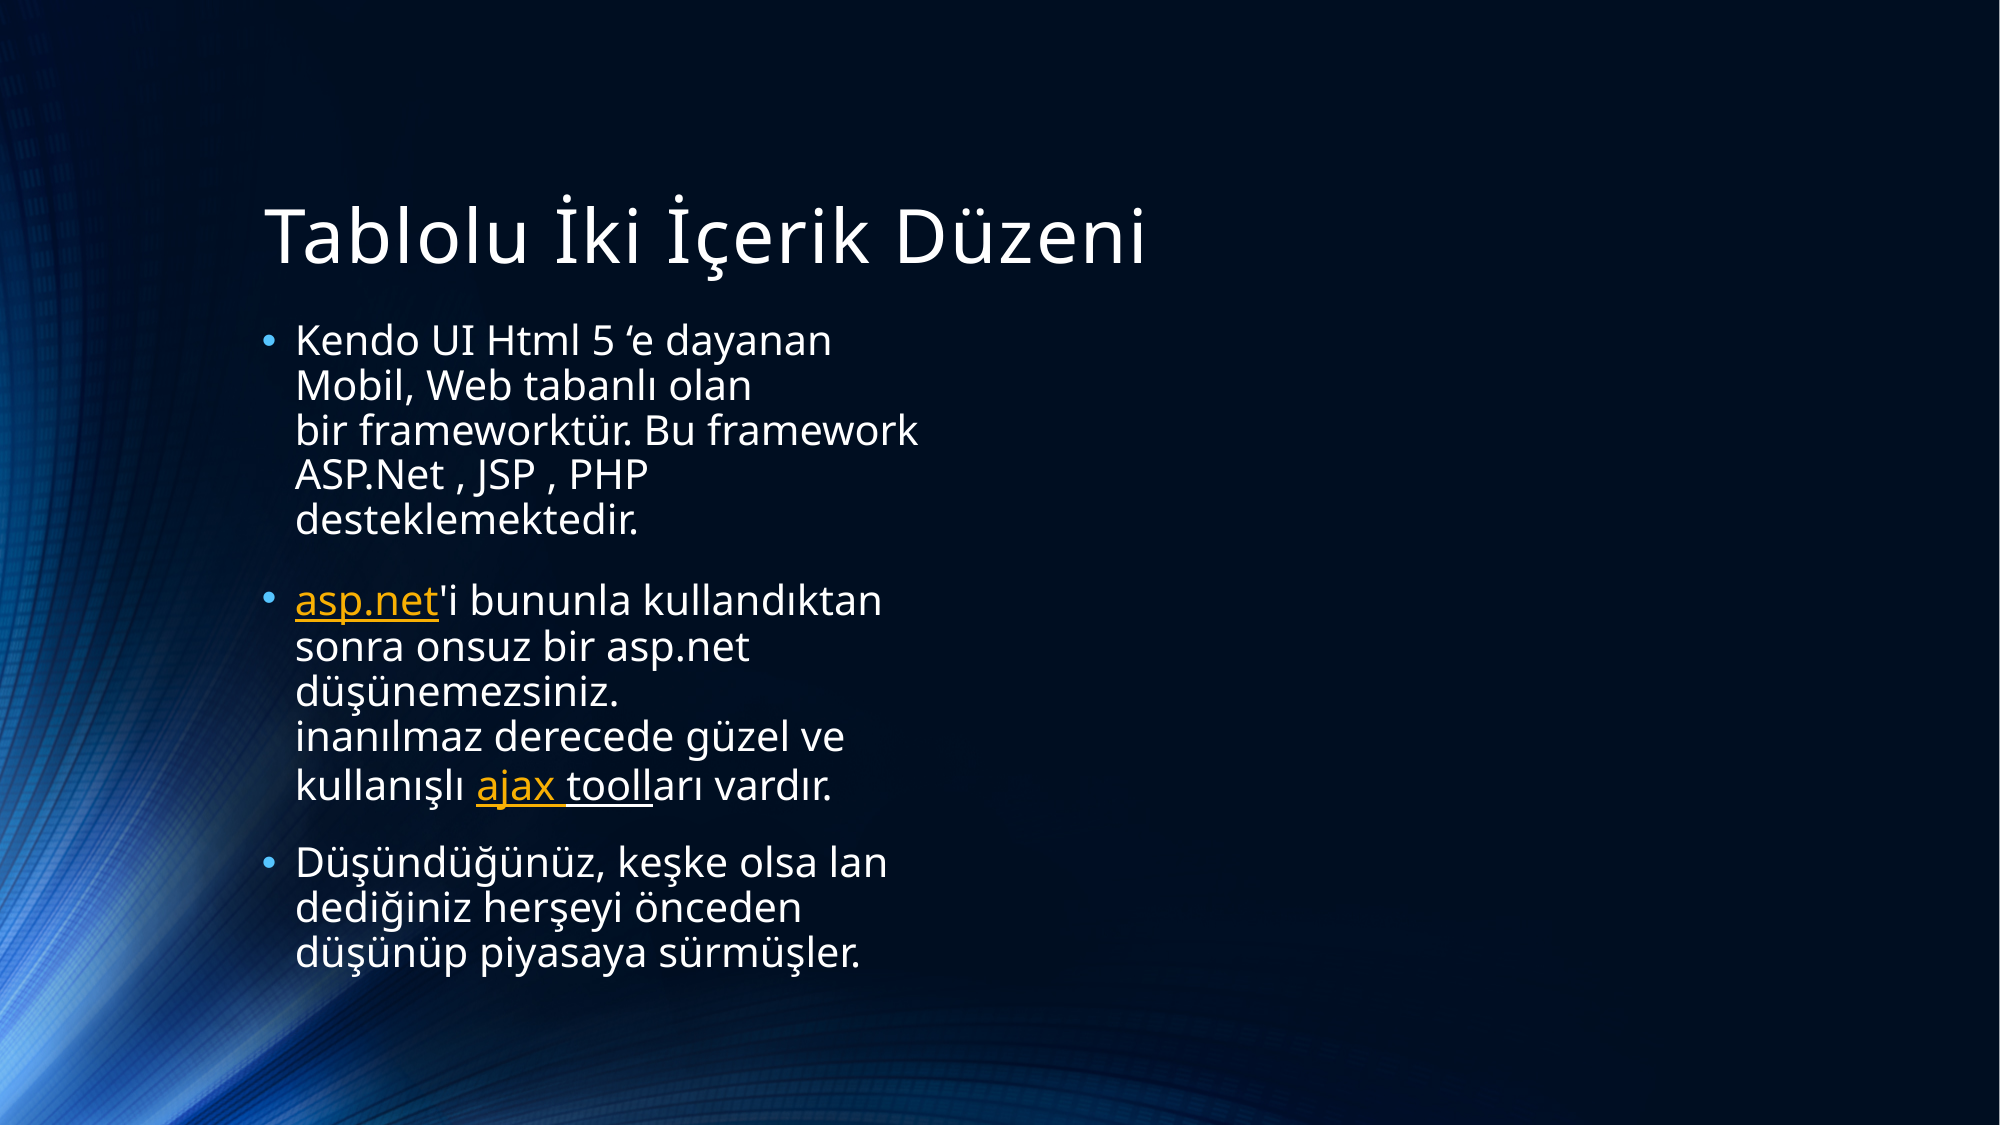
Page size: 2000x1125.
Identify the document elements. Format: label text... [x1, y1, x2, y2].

list Kendo UI Html 5 ‘e dayanan Mobil, Web tabanlı olan bir frameworktür. Bu framework ASP.Net , JSP , PHP desteklemektedir. asp.net'i bununla kullandıktan sonra onsuz bir asp.net düşünemezsiniz. inanılmaz derecede güzel ve kullanışlı ajax toolları vardır. Düşündüğünüz, keşke olsa lan dediğiniz herşeyi önceden düşünüp piyasaya sürmüşler. [246, 312, 972, 988]
title Tablolu İki İçerik Düzeni [249, 62, 1750, 288]
picture [0, 0, 2000, 1125]
